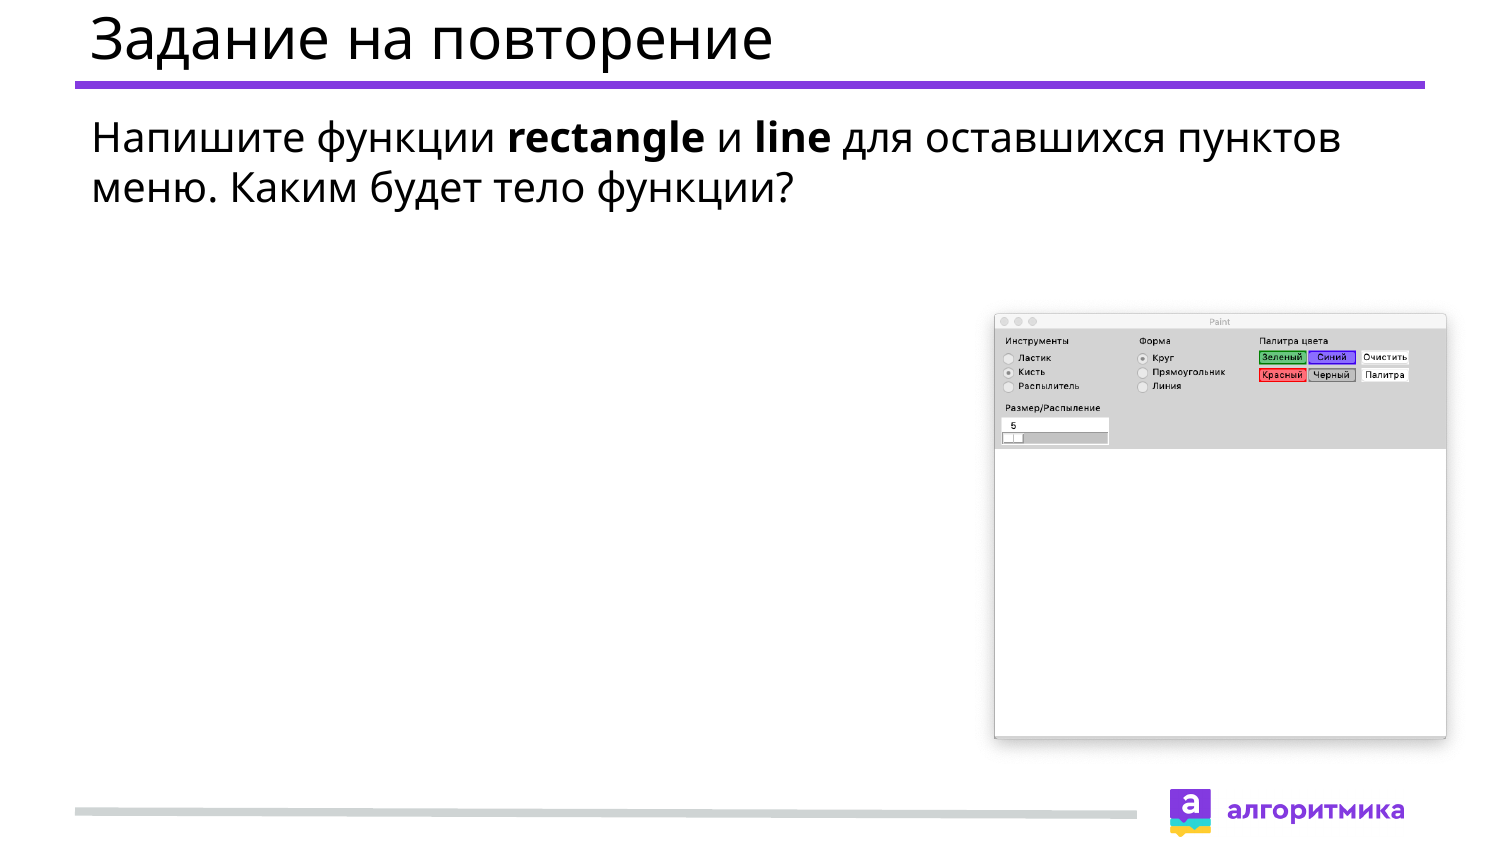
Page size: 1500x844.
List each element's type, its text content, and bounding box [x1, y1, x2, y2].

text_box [970, 295, 1470, 768]
picture [1170, 789, 1404, 837]
list Напишите функции rectangle и line для оставшихся пунктов меню. Каким будет тело функции? [75, 96, 1425, 254]
title Задание на повторение [75, 0, 1425, 73]
